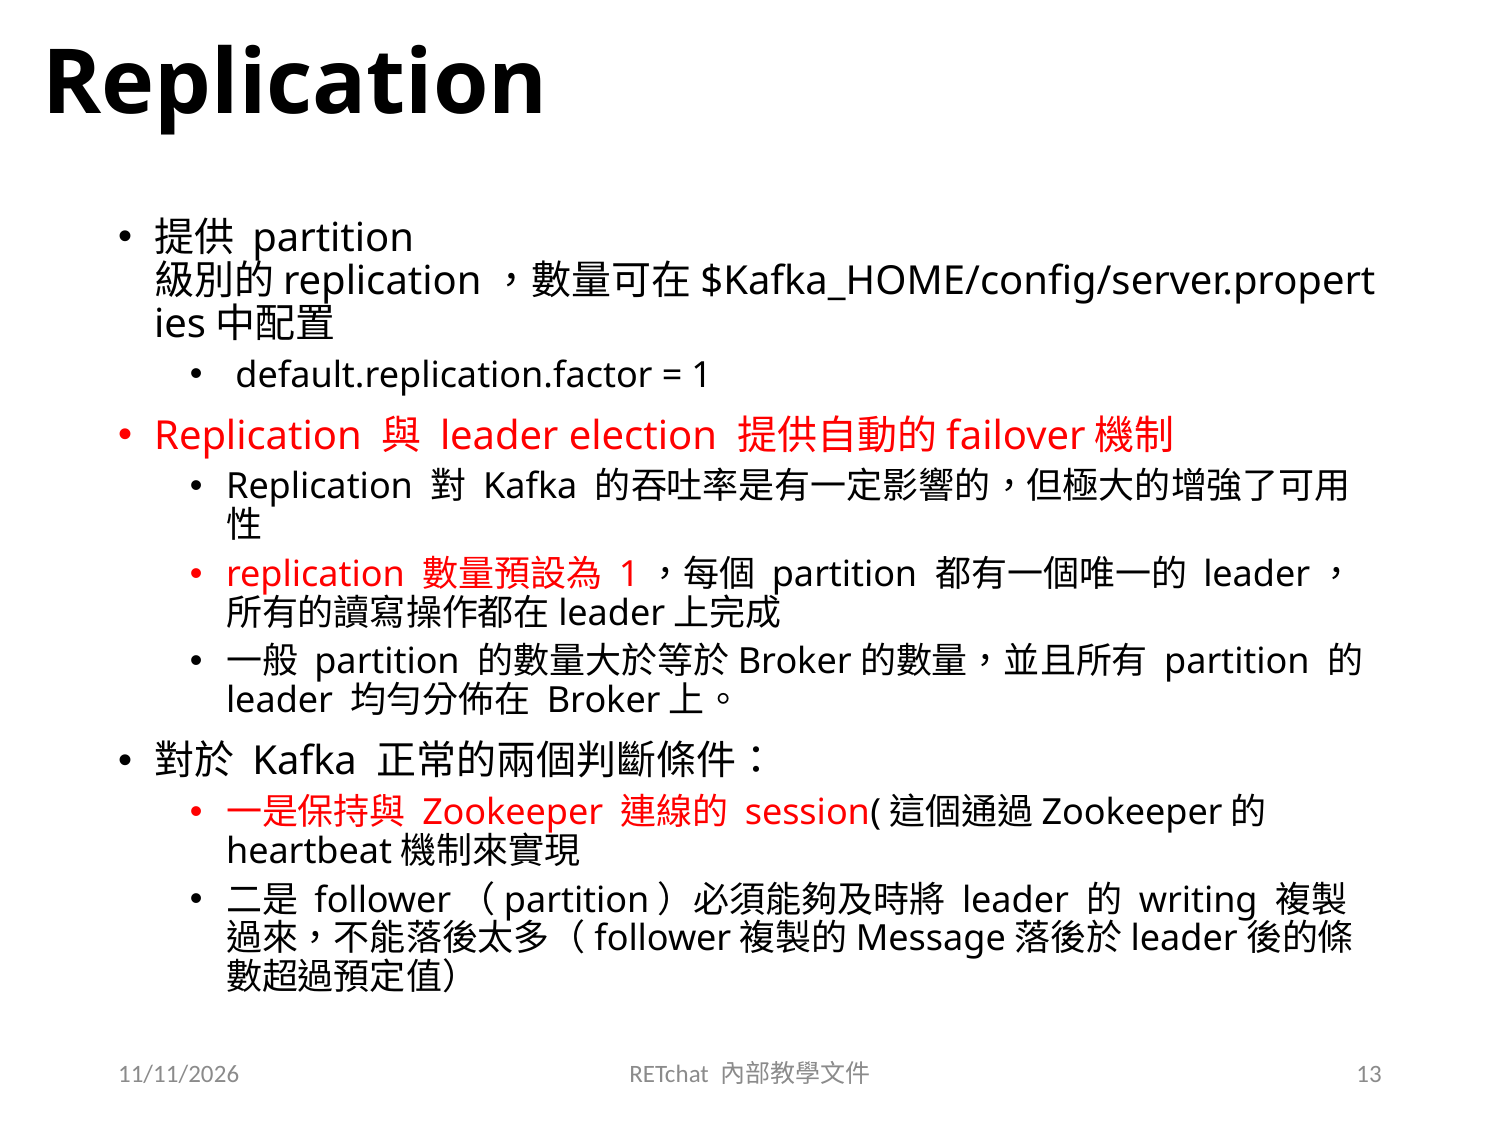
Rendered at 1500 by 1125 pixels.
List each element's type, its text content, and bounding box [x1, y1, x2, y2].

footer RETchat 內部教學文件 [496, 1042, 1004, 1103]
slide_number 13 [1059, 1042, 1397, 1103]
list 提供 partition 級別的replication，數量可在$Kafka_HOME/config/server.properties中配置 default.replication.factor = 1 Replication 與 leader election 提供自動的failover機制 Replication 對 Kafka 的吞吐率是有一定影響的，但極大的增強了可用性 replication 數量預設為 1，每個 partition 都有一個唯一的 leader，所有的讀寫操作都在leader上完成 一般 partition 的數量大於等於Broker的數量，並且所有 partition 的 leader 均勻分佈在 Broker上。 對於 Kafka 正常的兩個判斷條件： 一是保持與 Zookeeper 連線的 session(這個通過Zookeeper的heartbeat機制來實現 二是 follower（partition）必須能夠及時將 leader 的 writing 複製過來，不能落後太多（follower複製的Message落後於leader後的條數超過預定值） [103, 209, 1397, 1014]
title Replication [26, 28, 1321, 141]
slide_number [103, 1042, 441, 1103]
